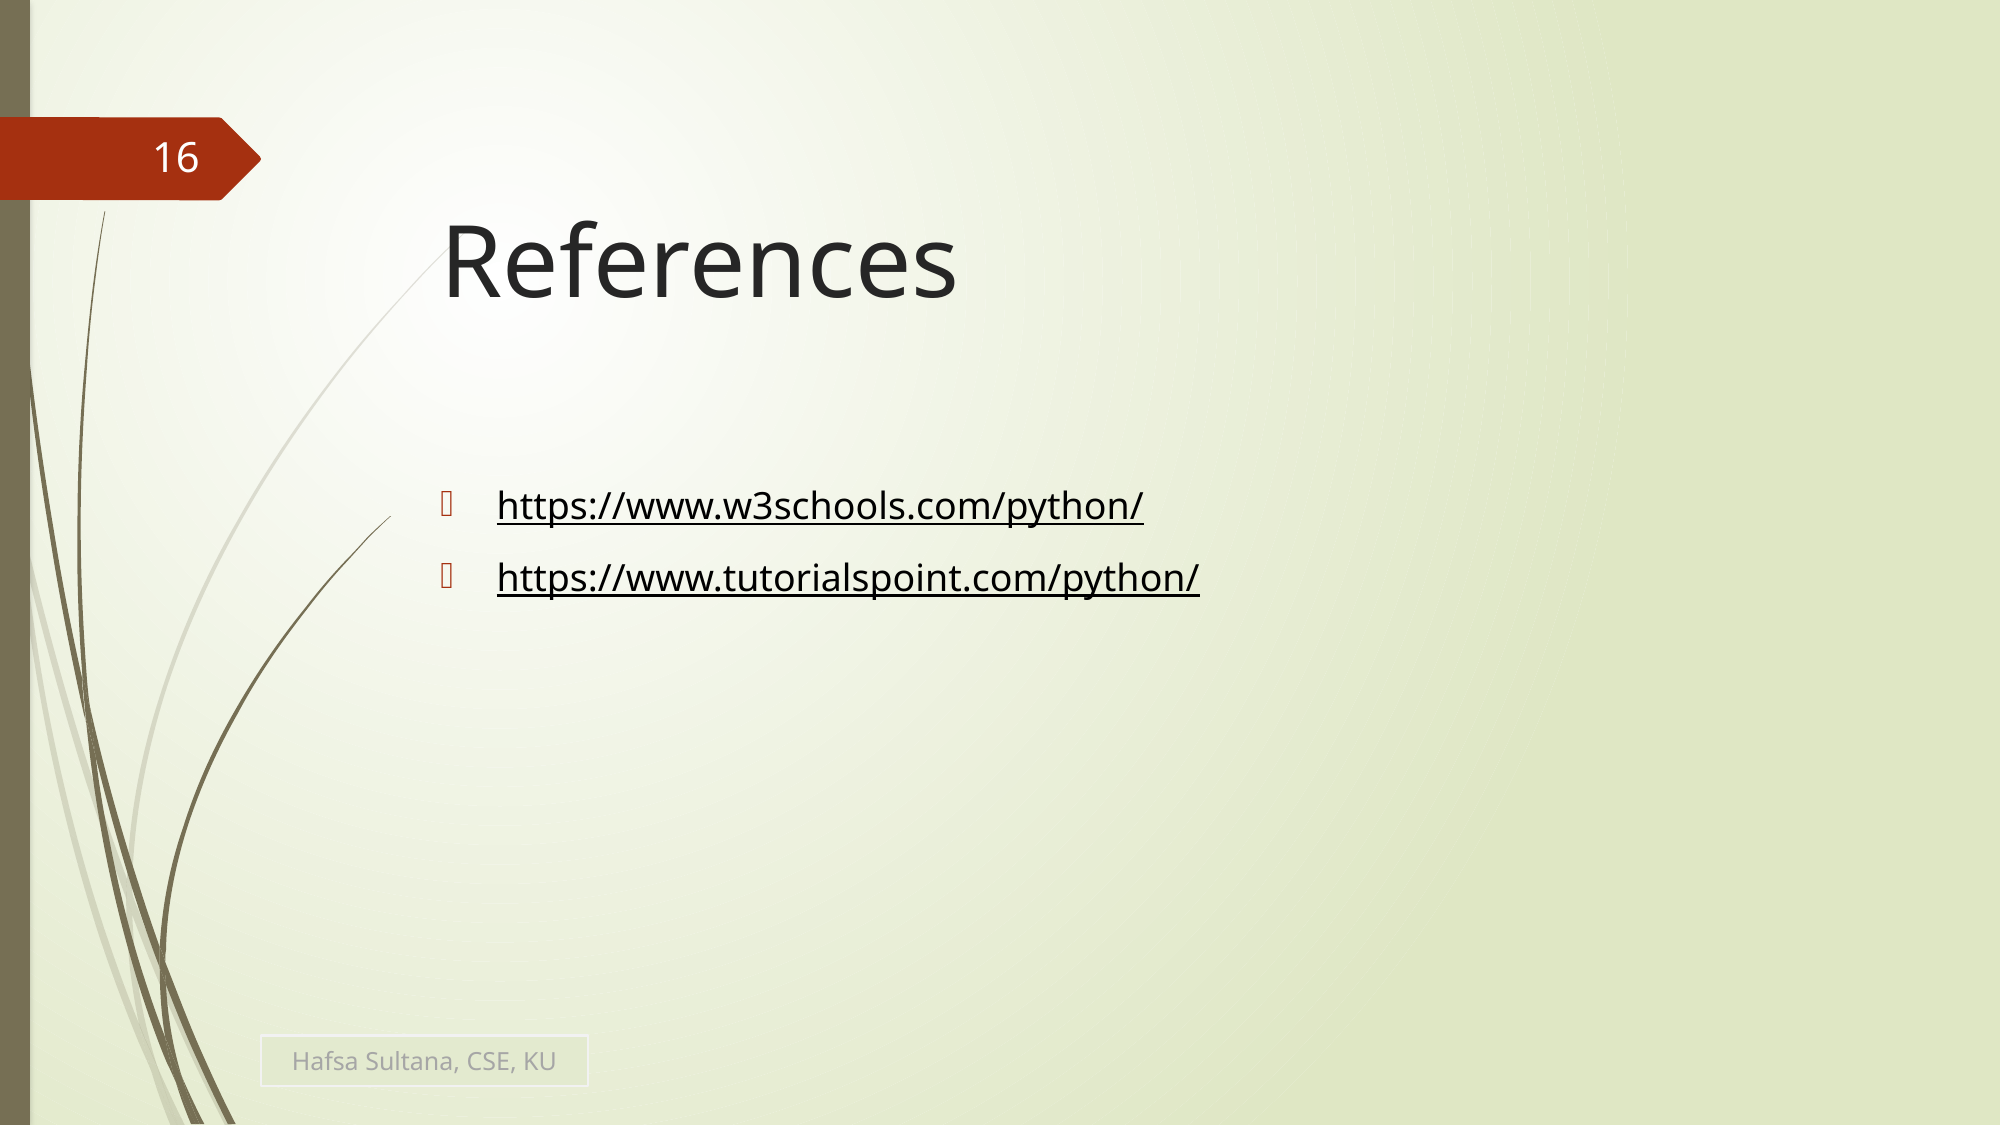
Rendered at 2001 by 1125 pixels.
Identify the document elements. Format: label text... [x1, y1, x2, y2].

slide_number 16 [87, 129, 216, 190]
title References [425, 190, 1888, 401]
text_box Hafsa Sultana, CSE, KU [260, 1034, 589, 1087]
list https://www.w3schools.com/python/ https://www.tutorialspoint.com/python/ [425, 474, 1888, 1095]
